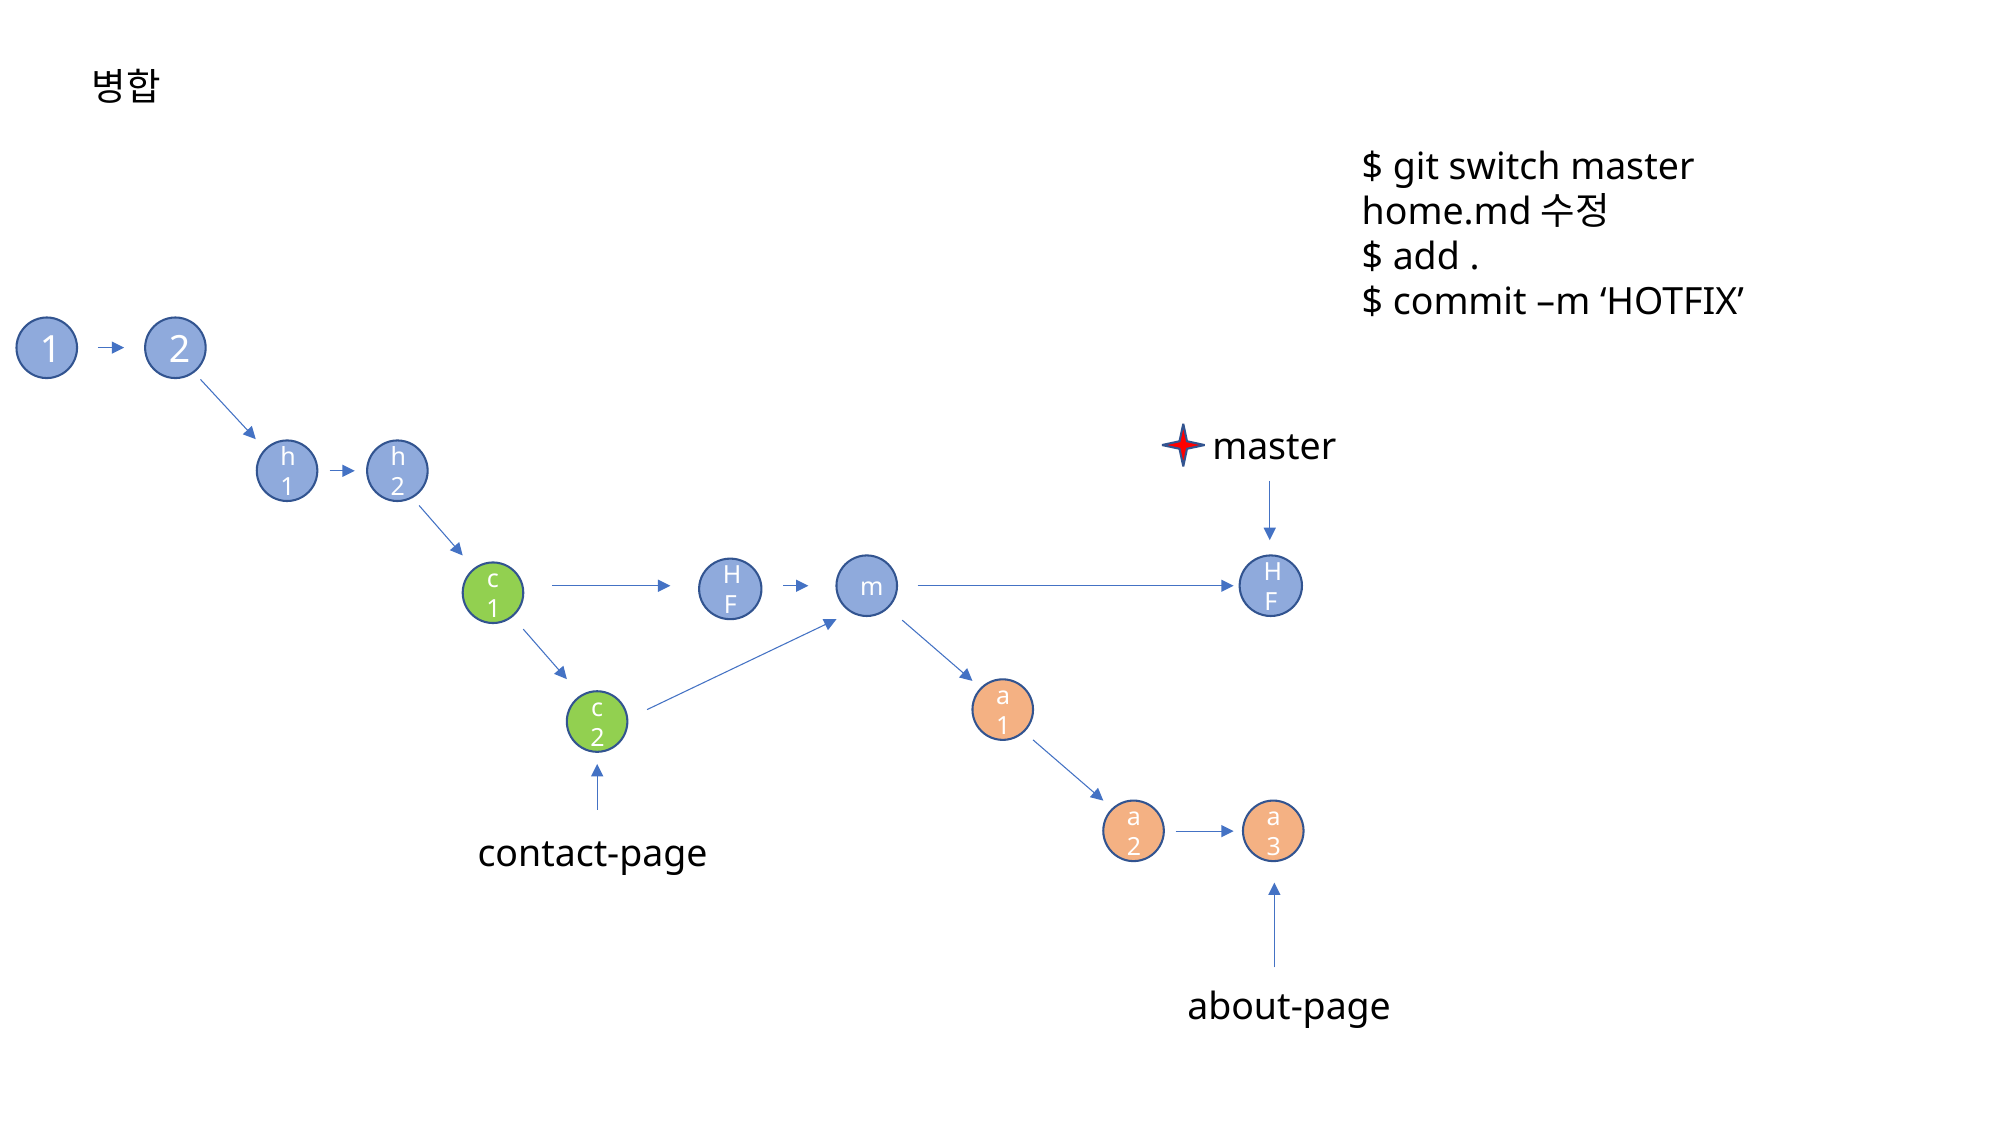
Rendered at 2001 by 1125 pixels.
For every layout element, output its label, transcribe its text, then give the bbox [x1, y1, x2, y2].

text_box about-page [1172, 974, 1476, 1035]
text_box [1161, 423, 1205, 467]
text_box contact-page [462, 821, 768, 882]
text_box c1 [461, 561, 525, 625]
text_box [200, 379, 256, 440]
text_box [646, 619, 837, 710]
text_box $ git switch master home.md수정 $ add . $ commit –m ‘HOTFIX’ [1346, 134, 1836, 330]
text_box a1 [971, 678, 1035, 741]
text_box a3 [1241, 799, 1305, 863]
text_box 2 [144, 316, 207, 380]
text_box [419, 505, 463, 556]
text_box HF [1238, 554, 1304, 618]
text_box h2 [366, 439, 429, 503]
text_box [1033, 739, 1104, 801]
text_box 병합 [76, 55, 441, 116]
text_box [902, 620, 973, 681]
text_box HF [698, 557, 763, 619]
text_box m [835, 554, 899, 618]
text_box 1 [15, 316, 79, 380]
text_box c2 [565, 690, 629, 753]
text_box h1 [255, 439, 319, 503]
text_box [523, 629, 567, 680]
text_box master [1197, 414, 1418, 475]
text_box a2 [1102, 799, 1165, 863]
